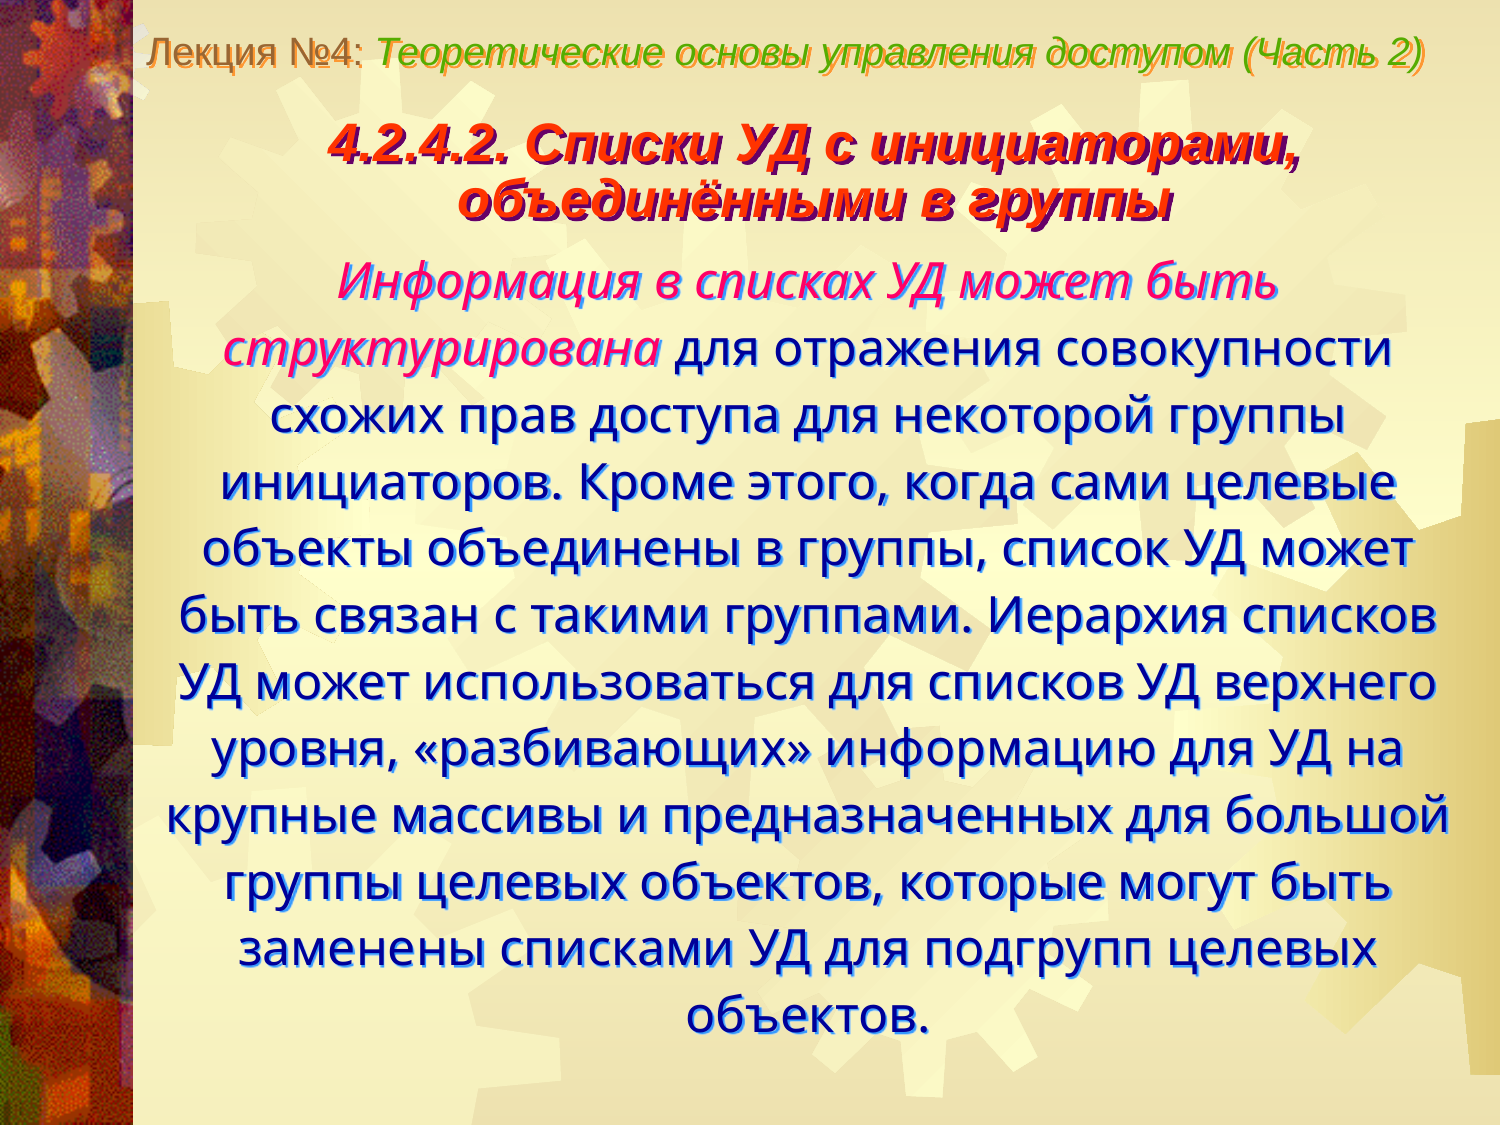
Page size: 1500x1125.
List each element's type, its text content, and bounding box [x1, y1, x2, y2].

text_box 4.2.4.2. Списки УД с инициаторами, объединёнными в группы [130, 115, 1500, 229]
text_box Лекция №4: Теоретические основы управления доступом (Часть 2) [123, 31, 1500, 75]
text_box Информация в списках УД может быть структурирована для отражения совокупности схожих прав доступа для некоторой группы инициаторов. Кроме этого, когда сами целевые объекты объединены в группы, список УД может быть связан с такими группами. Иерархия списков УД может использоваться для списков УД верхнего уровня, «разбивающих» информацию для УД на крупные массивы и предназначенных для большой группы целевых объектов, которые могут быть заменены списками УД для подгрупп целевых объектов. [152, 242, 1465, 1043]
picture [0, 0, 133, 1125]
